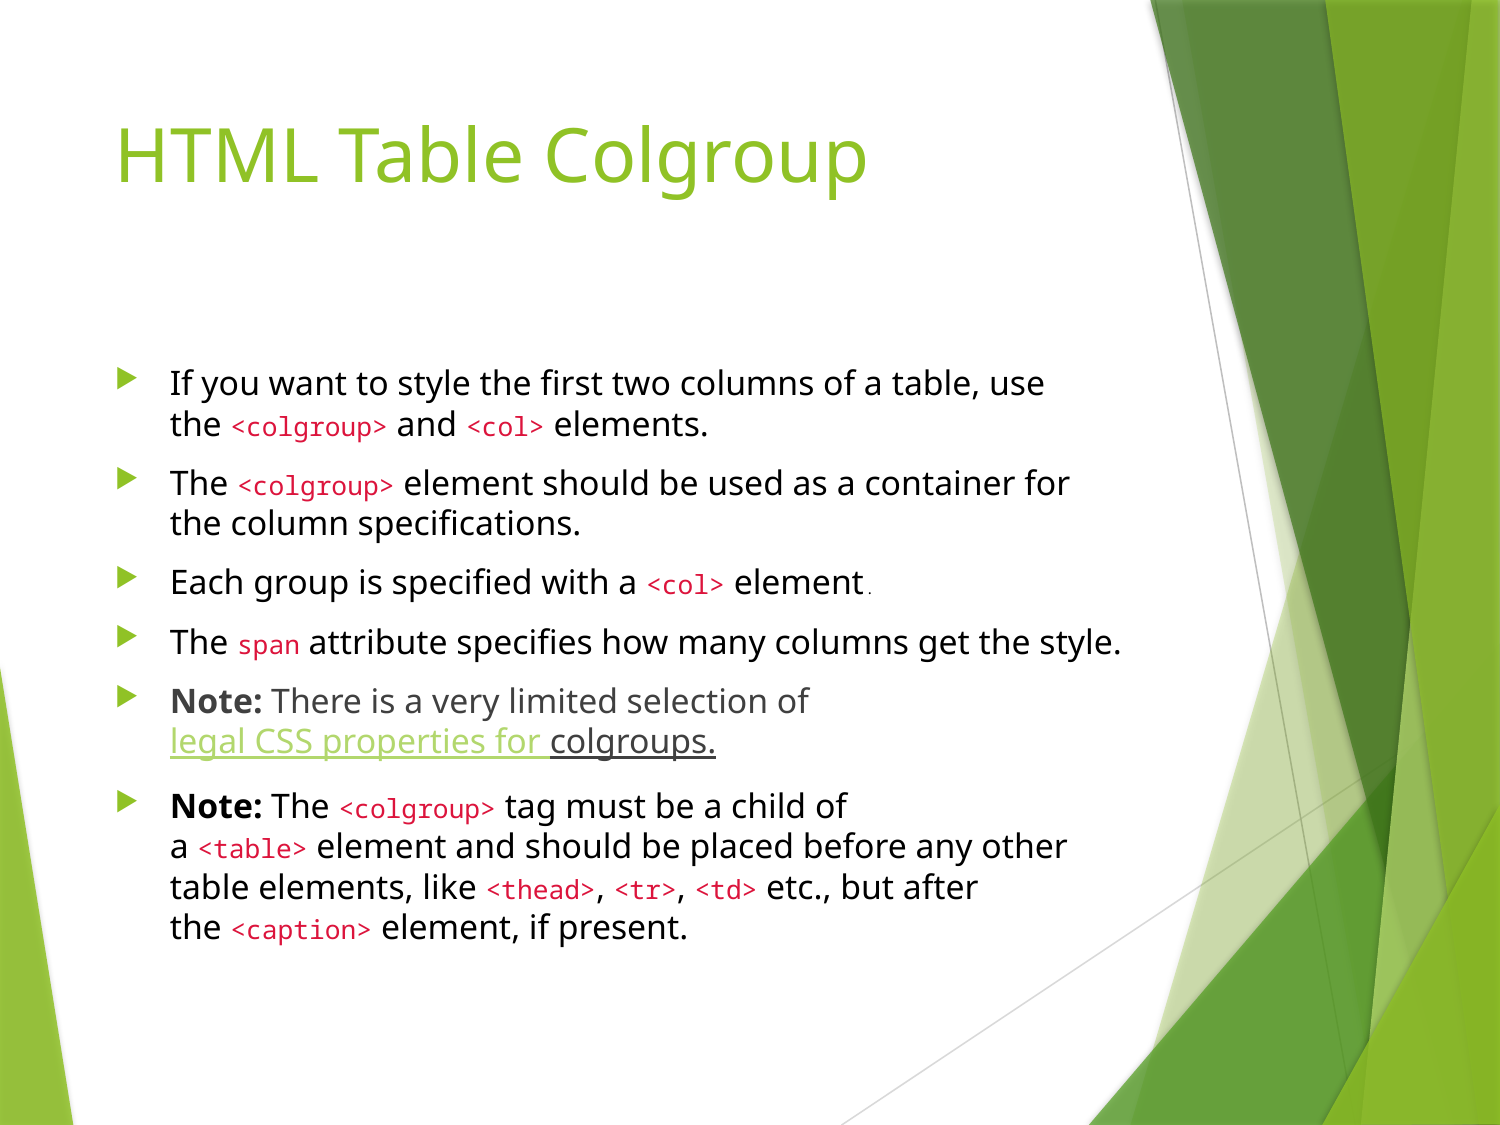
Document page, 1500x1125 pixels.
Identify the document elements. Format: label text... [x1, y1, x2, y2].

title HTML Table Colgroup [99, 99, 1142, 317]
list If you want to style the first two columns of a table, use the <colgroup> and <col> elements. The <colgroup> element should be used as a container for the column specifications. Each group is specified with a <col> element . The span attribute specifies how many columns get the style. Note: There is a very limited selection of legal CSS properties for colgroups. Note: The <colgroup> tag must be a child of a <table> element and should be placed before any other table elements, like <thead>, <tr>, <td> etc., but after the <caption> element, if present. [99, 354, 1142, 992]
